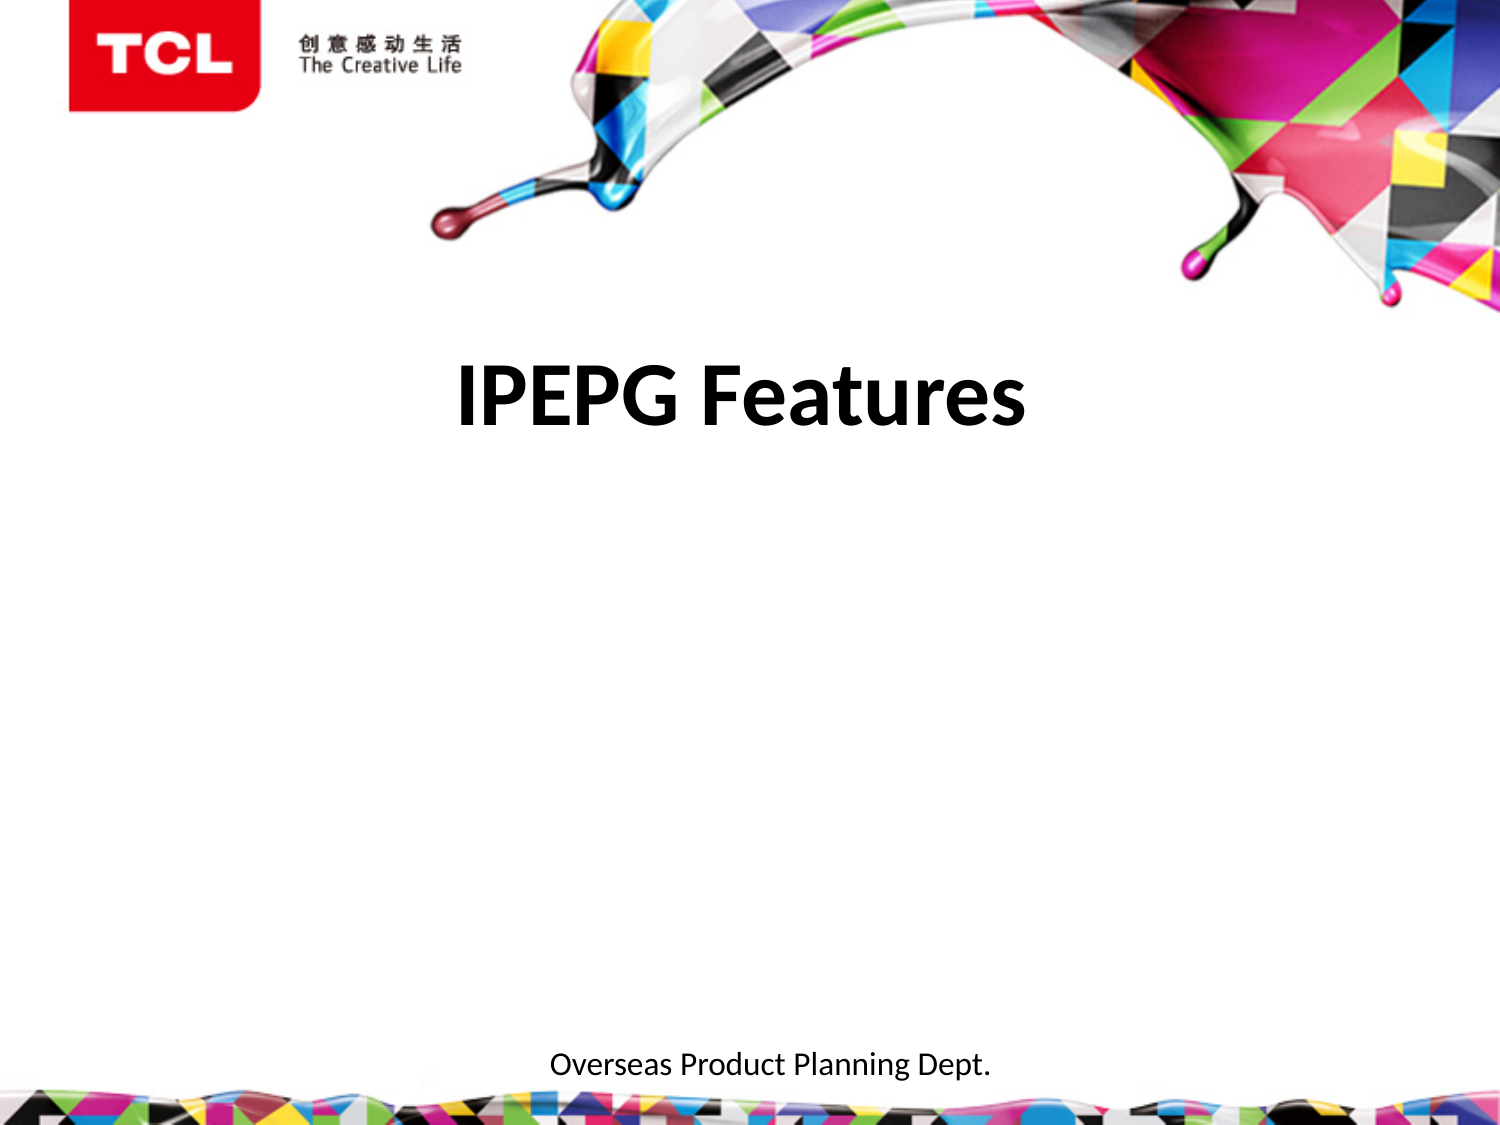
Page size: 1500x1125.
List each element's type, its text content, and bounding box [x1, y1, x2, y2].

text_box Overseas Product Planning Dept. [535, 1034, 1008, 1090]
picture [0, 0, 1500, 1125]
text_box IPEPG Features [76, 326, 1427, 514]
